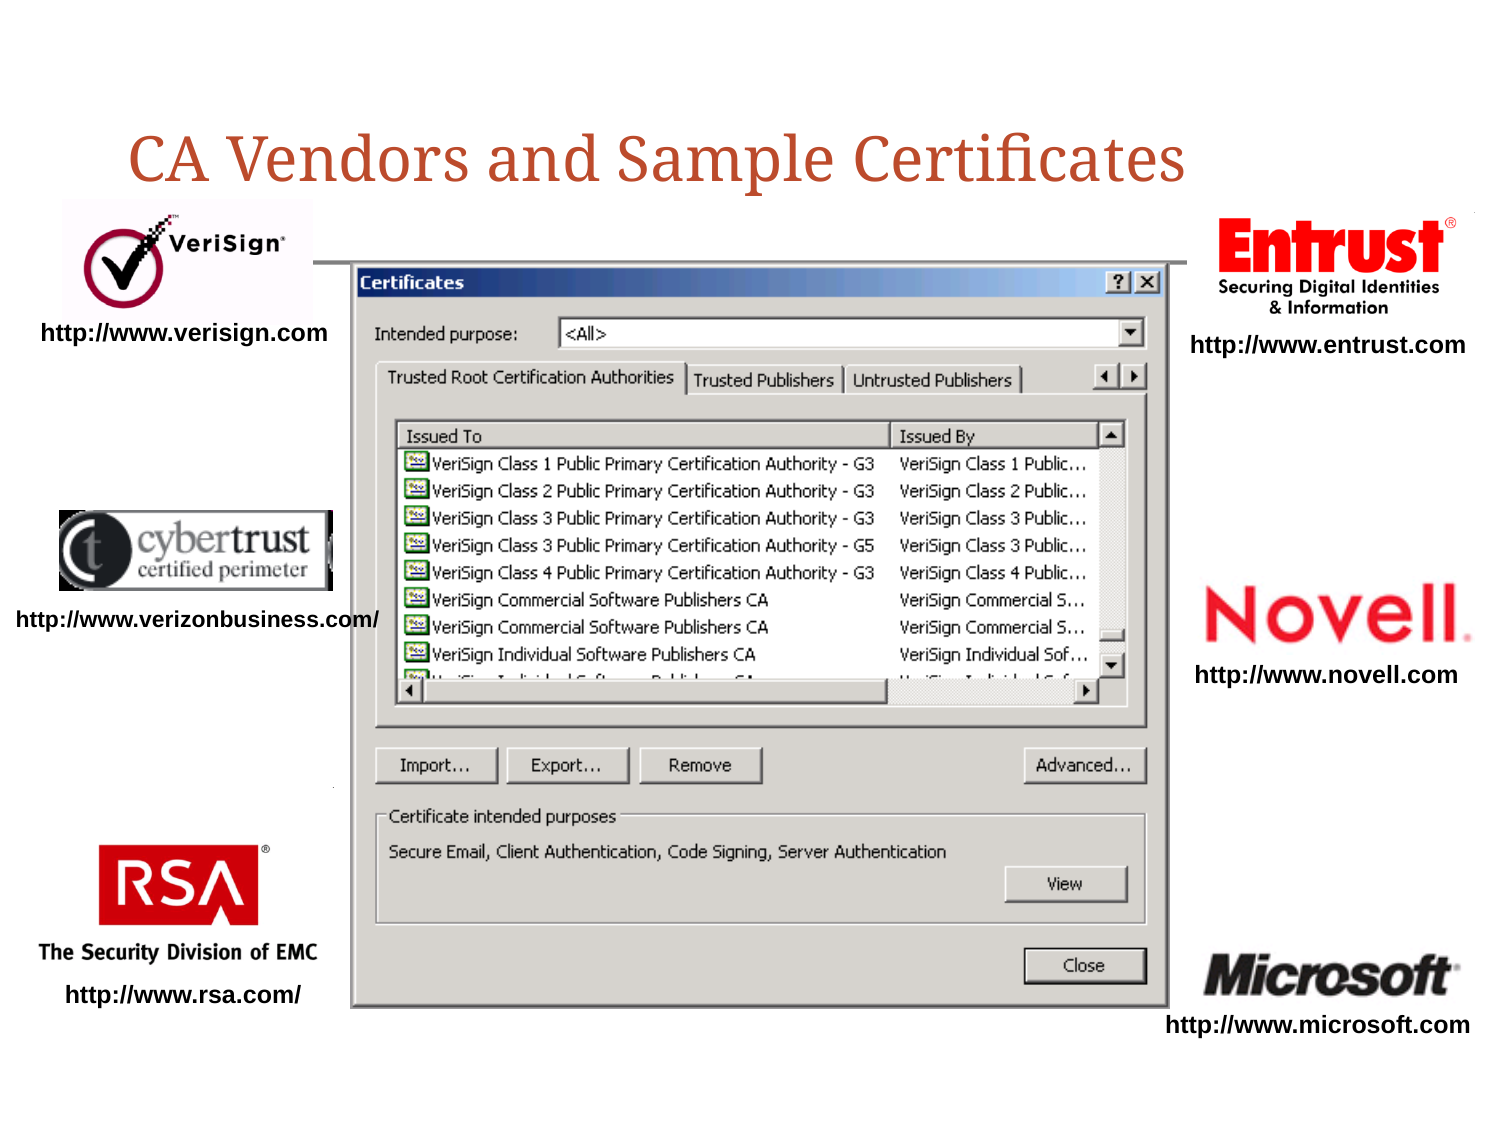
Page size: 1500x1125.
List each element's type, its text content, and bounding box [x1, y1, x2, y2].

text_box http://www.novell.com [1179, 654, 1474, 697]
text_box http://www.verizonbusiness.com/ [0, 599, 344, 640]
text_box http://www.entrust.com [1174, 324, 1488, 367]
picture [24, 787, 334, 1020]
picture [62, 199, 313, 326]
text_box http://www.verisign.com [25, 312, 344, 355]
picture [1187, 941, 1463, 1013]
picture [1186, 576, 1476, 655]
text_box http://www.rsa.com/ [338, 974, 348, 1017]
text_box http://www.microsoft.com [1150, 1004, 1487, 1047]
title CA Vendors and Sample Certificates [112, 74, 1388, 238]
picture [59, 510, 333, 591]
picture [1187, 212, 1476, 321]
picture [349, 262, 1170, 1009]
